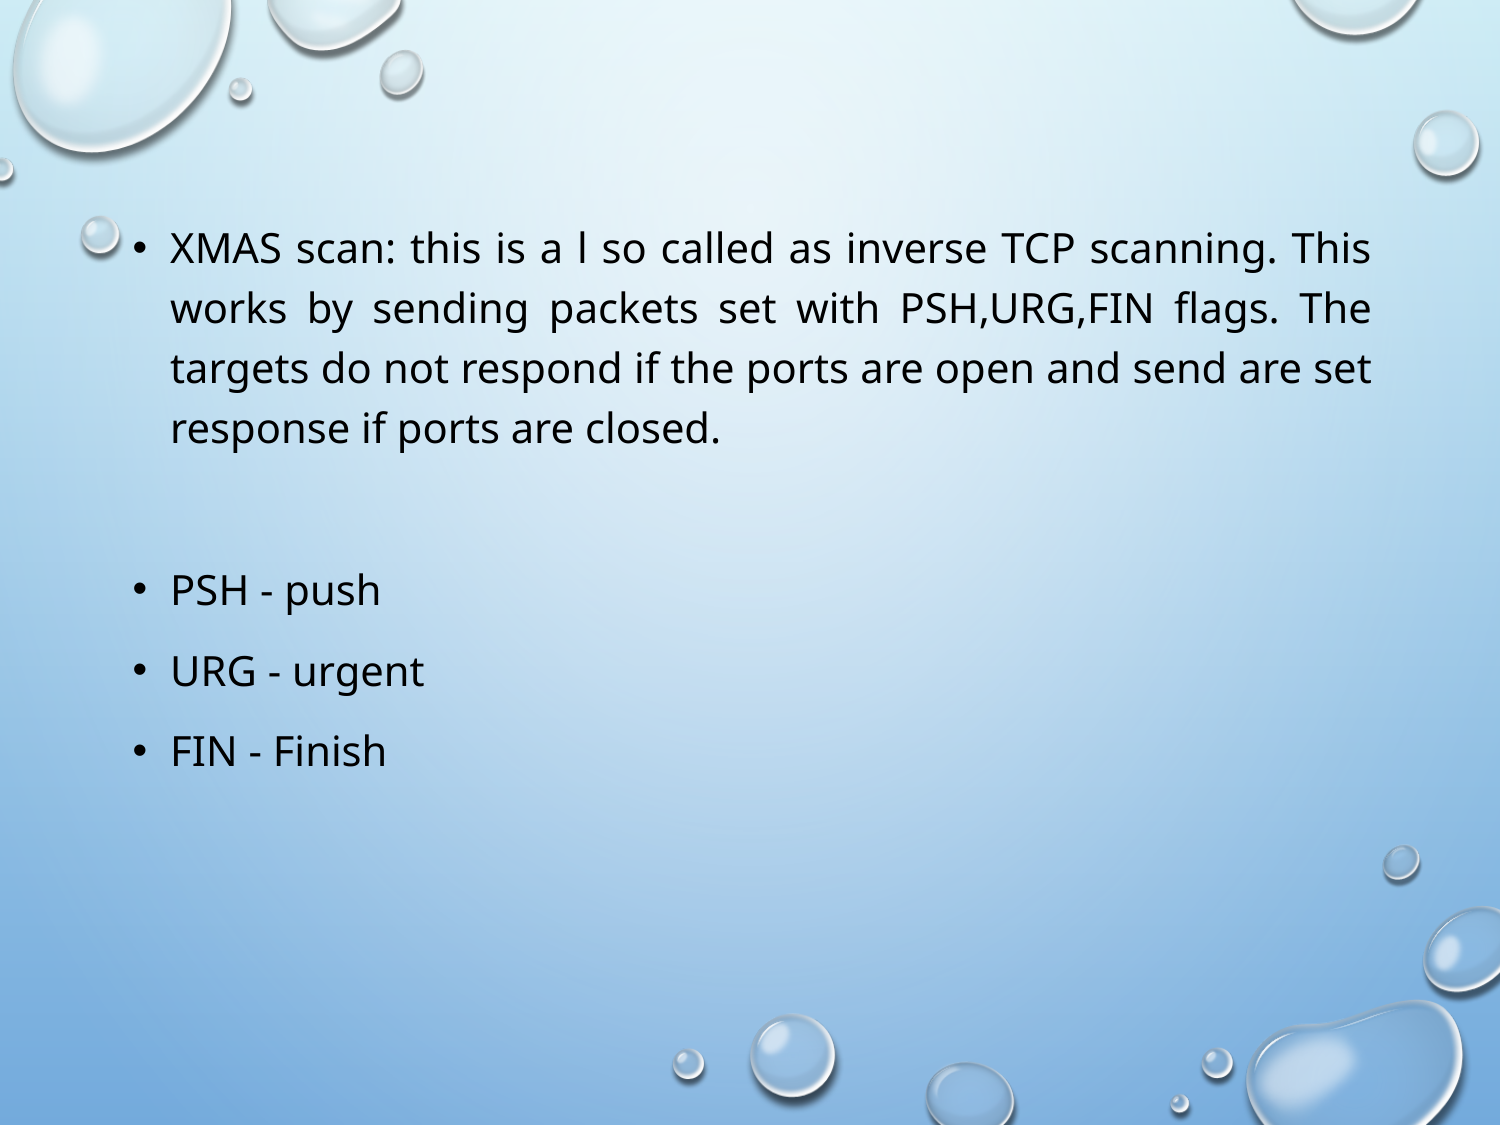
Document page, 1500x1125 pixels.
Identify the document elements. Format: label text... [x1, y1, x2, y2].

list XMAS scan: this is a l so called as inverse TCP scanning. This works by sending packets set with PSH,URG,FIN flags. The targets do not respond if the ports are open and send are set response if ports are closed. PSH - push URG - urgent FIN - Finish [117, 204, 1388, 950]
picture [0, 0, 1500, 1125]
